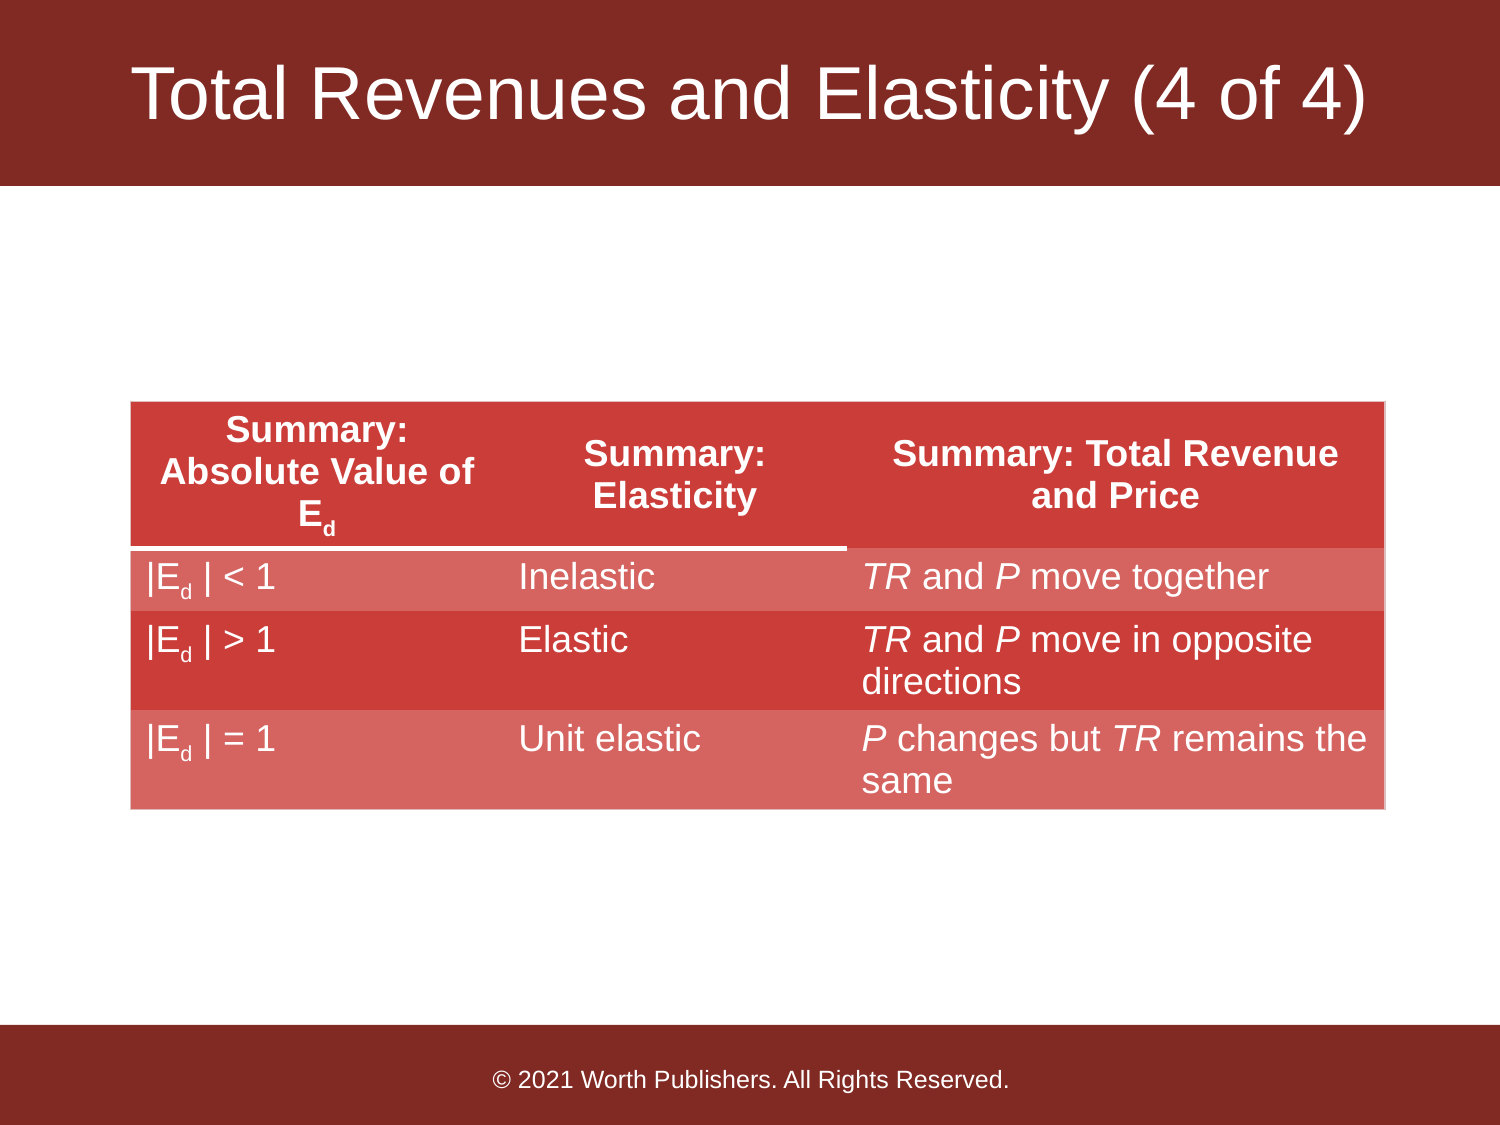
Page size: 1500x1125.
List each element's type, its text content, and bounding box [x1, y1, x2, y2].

table_cell P changes but TR remains the same [847, 710, 1384, 809]
table_cell Elastic [503, 611, 847, 710]
title Total Revenues and Elasticity (4 of 4) [0, 2, 1500, 177]
table_cell |Ed | = 1 [131, 710, 503, 809]
table_header Summary: Elasticity [503, 402, 847, 546]
table_cell TR and P move in opposite directions [847, 611, 1384, 710]
table_header Summary: Absolute Value of Ed [131, 402, 503, 546]
table_cell TR and P move together [847, 548, 1384, 611]
table_cell Inelastic [503, 551, 847, 611]
table_header Summary: Total Revenue and Price [847, 402, 1384, 548]
table_cell |Ed | > 1 [131, 611, 503, 710]
table_cell |Ed | < 1 [131, 551, 503, 611]
table_cell Unit elastic [503, 710, 847, 809]
